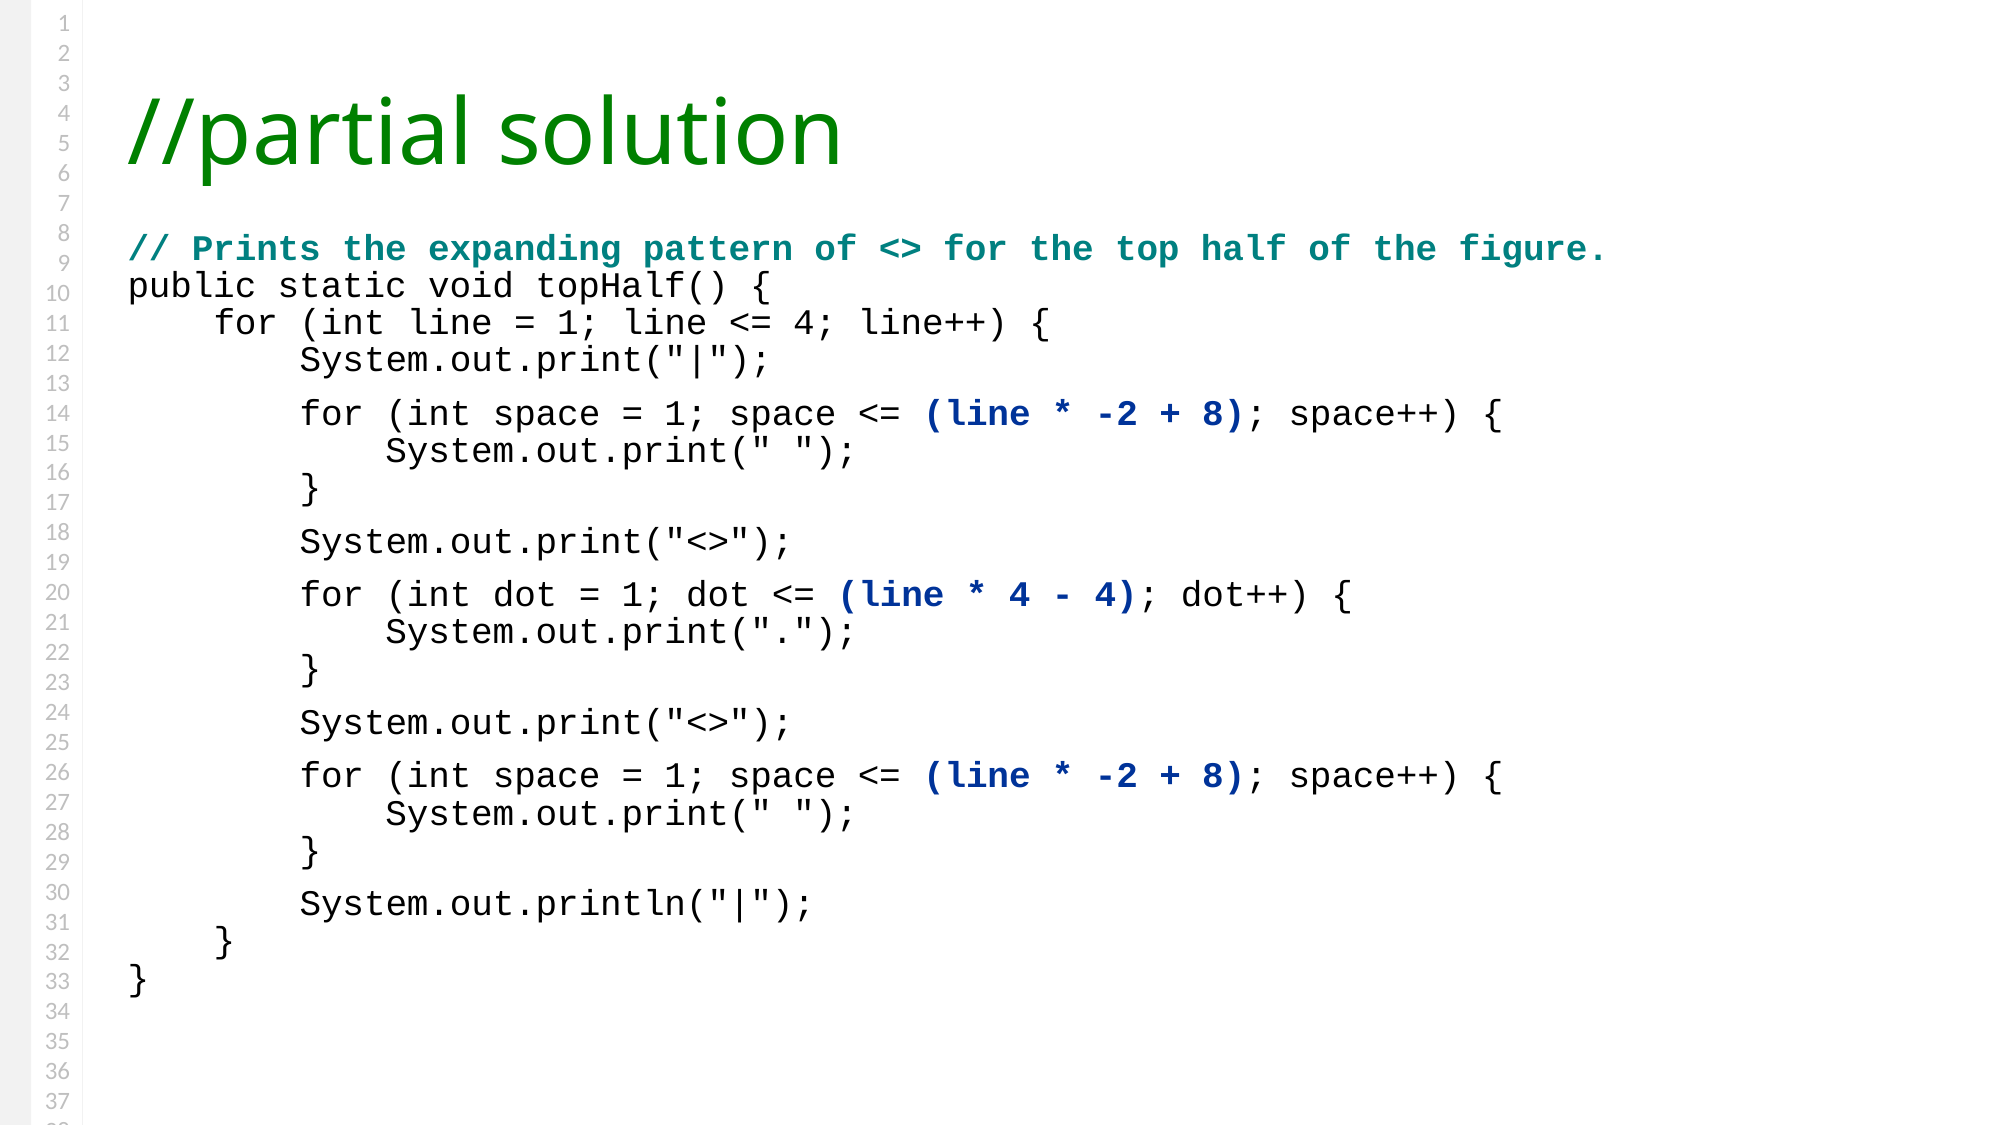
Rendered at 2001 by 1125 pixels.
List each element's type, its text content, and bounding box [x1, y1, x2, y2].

title //partial solution [112, 59, 1913, 210]
list // Prints the expanding pattern of <> for the top half of the figure. public static void topHalf() { for (int line = 1; line <= 4; line++) { System.out.print("|"); for (int space = 1; space <= (line * -2 + 8); space++) { System.out.print(" "); } System.out.print("<>"); for (int dot = 1; dot <= (line * 4 - 4); dot++) { System.out.print("."); } System.out.print("<>"); for (int space = 1; space <= (line * -2 + 8); space++) { System.out.print(" "); } System.out.println("|"); } } [112, 224, 1913, 1013]
